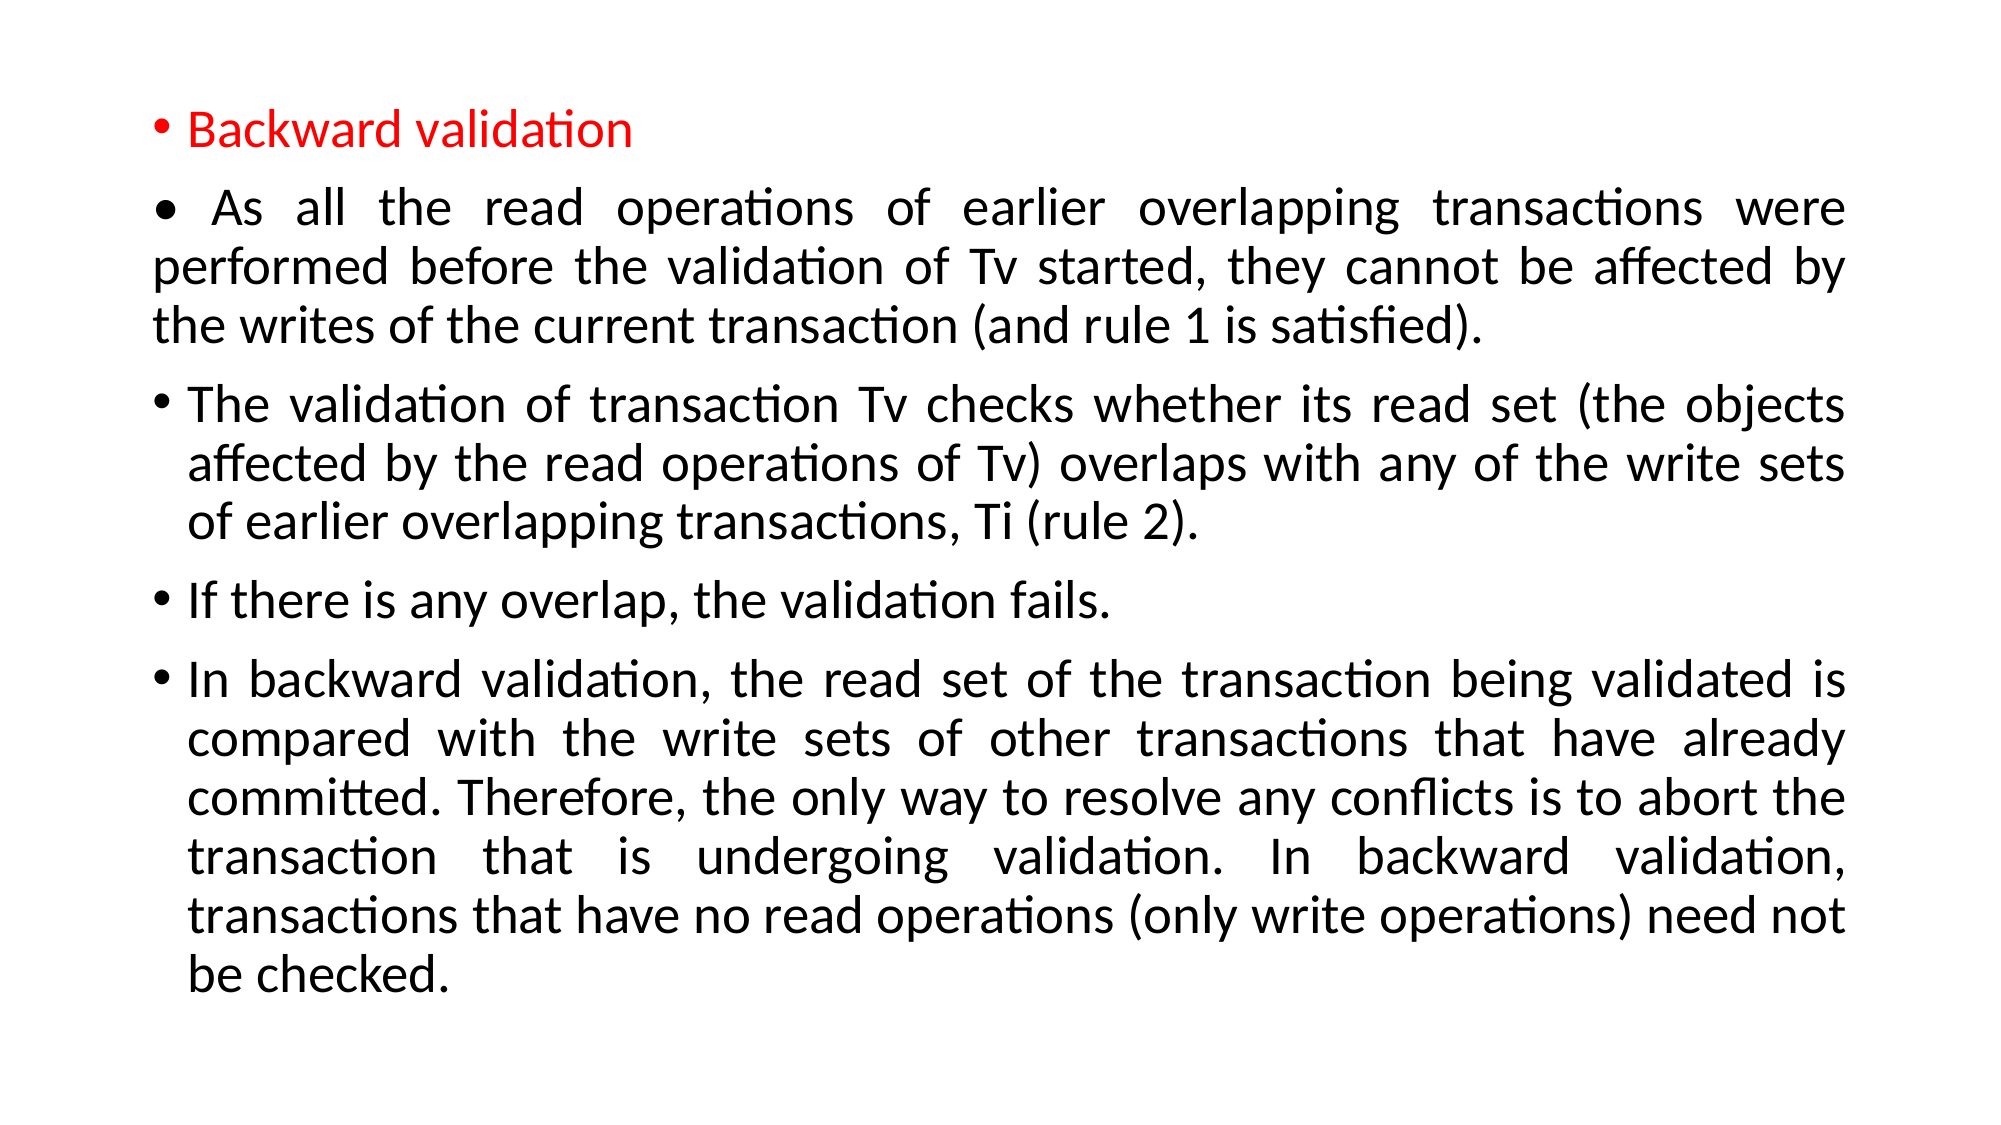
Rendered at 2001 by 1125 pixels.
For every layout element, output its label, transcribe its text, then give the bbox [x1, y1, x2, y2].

list Backward validation • As all the read operations of earlier overlapping transactions were performed before the validation of Tv started, they cannot be affected by the writes of the current transaction (and rule 1 is satisfied). The validation of transaction Tv checks whether its read set (the objects affected by the read operations of Tv) overlaps with any of the write sets of earlier overlapping transactions, Ti (rule 2). If there is any overlap, the validation fails. In backward validation, the read set of the transaction being validated is compared with the write sets of other transactions that have already committed. Therefore, the only way to resolve any conflicts is to abort the transaction that is undergoing validation. In backward validation, transactions that have no read operations (only write operations) need not be checked. [137, 92, 1863, 1014]
